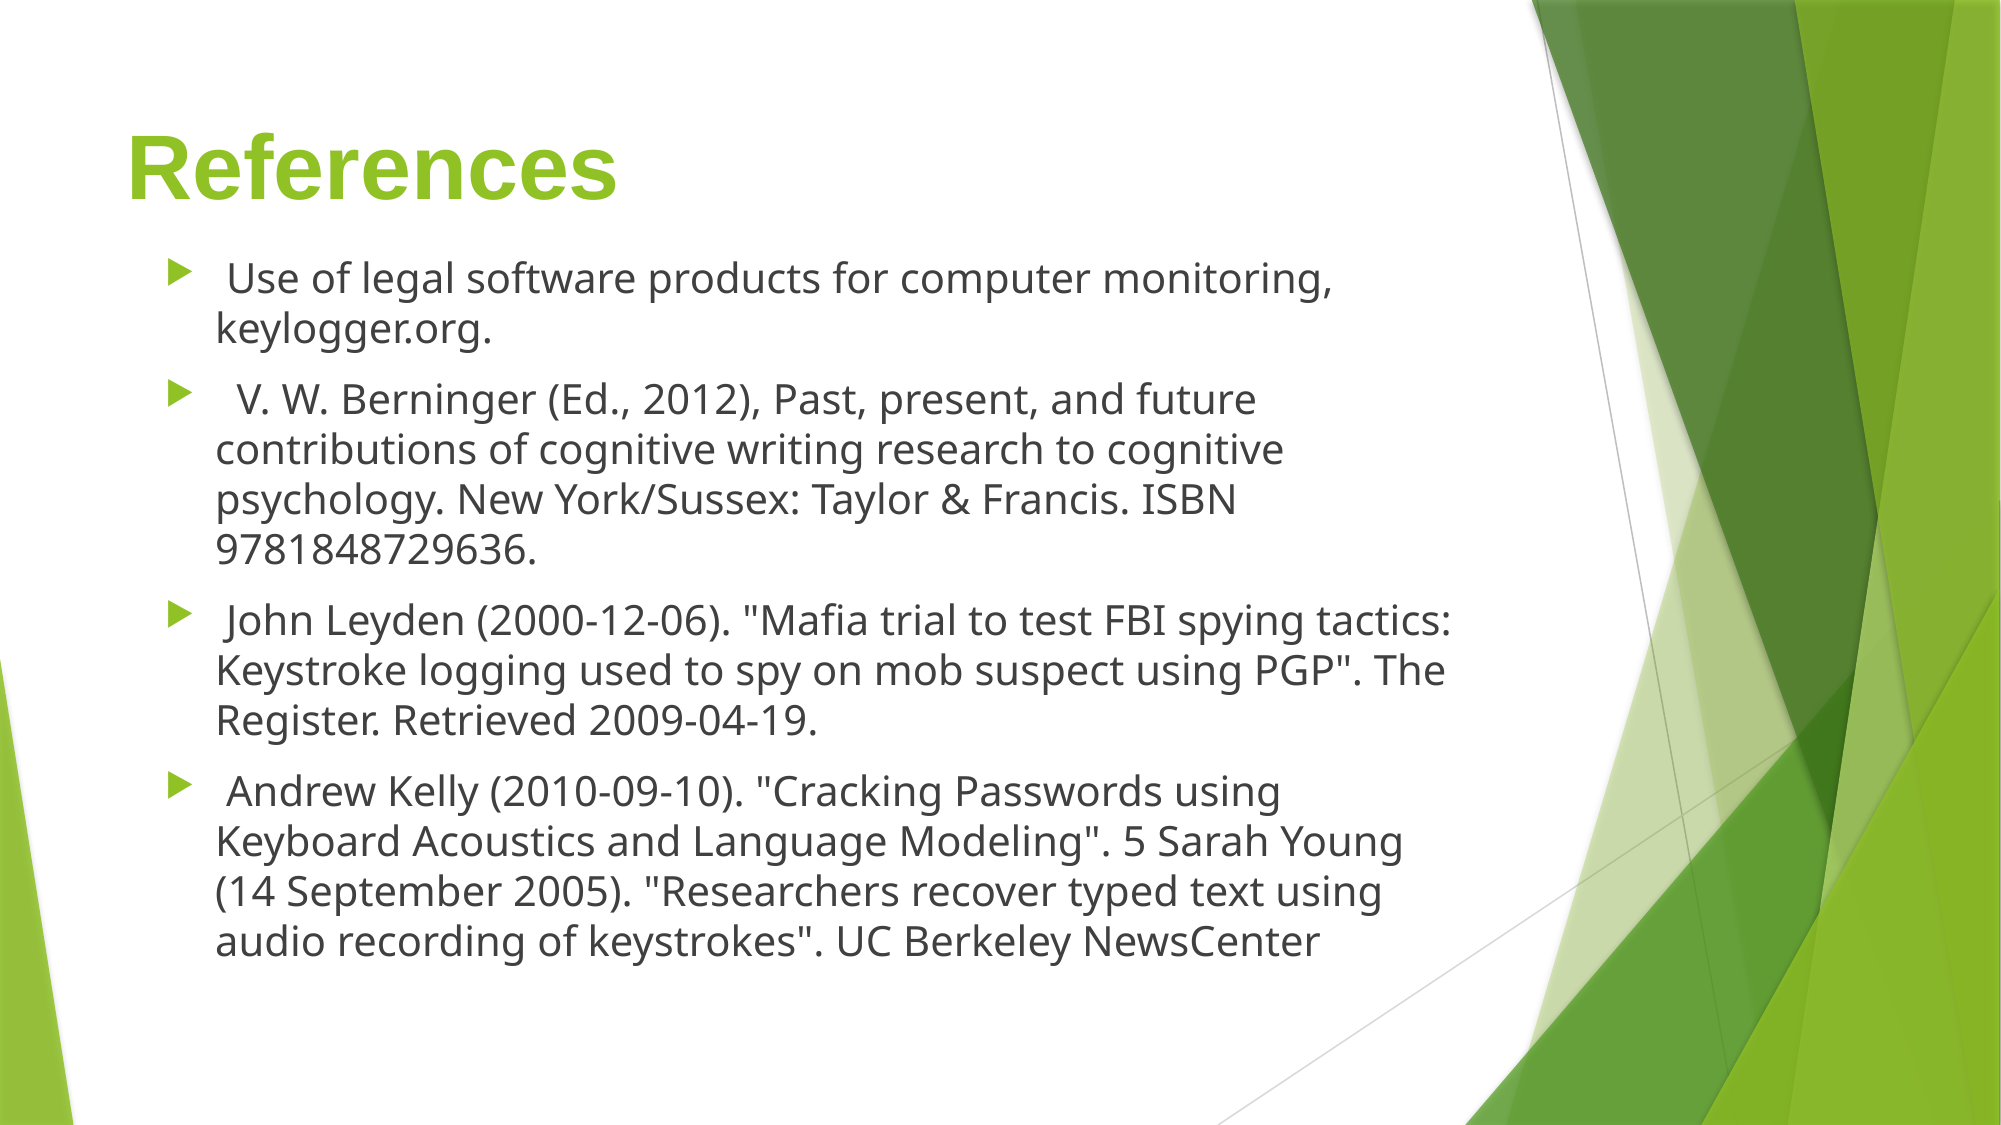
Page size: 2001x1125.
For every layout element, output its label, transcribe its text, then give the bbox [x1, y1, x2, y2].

list Use of legal software products for computer monitoring, keylogger.org. V. W. Berninger (Ed., 2012), Past, present, and future contributions of cognitive writing research to cognitive psychology. New York/Sussex: Taylor & Francis. ISBN 9781848729636. John Leyden (2000-12-06). "Mafia trial to test FBI spying tactics: Keystroke logging used to spy on mob suspect using PGP". The Register. Retrieved 2009-04-19. Andrew Kelly (2010-09-10). "Cracking Passwords using Keyboard Acoustics and Language Modeling". 5 Sarah Young (14 September 2005). "Researchers recover typed text using audio recording of keystrokes". UC Berkeley NewsCenter [150, 244, 1483, 1125]
title References [111, 99, 1522, 317]
